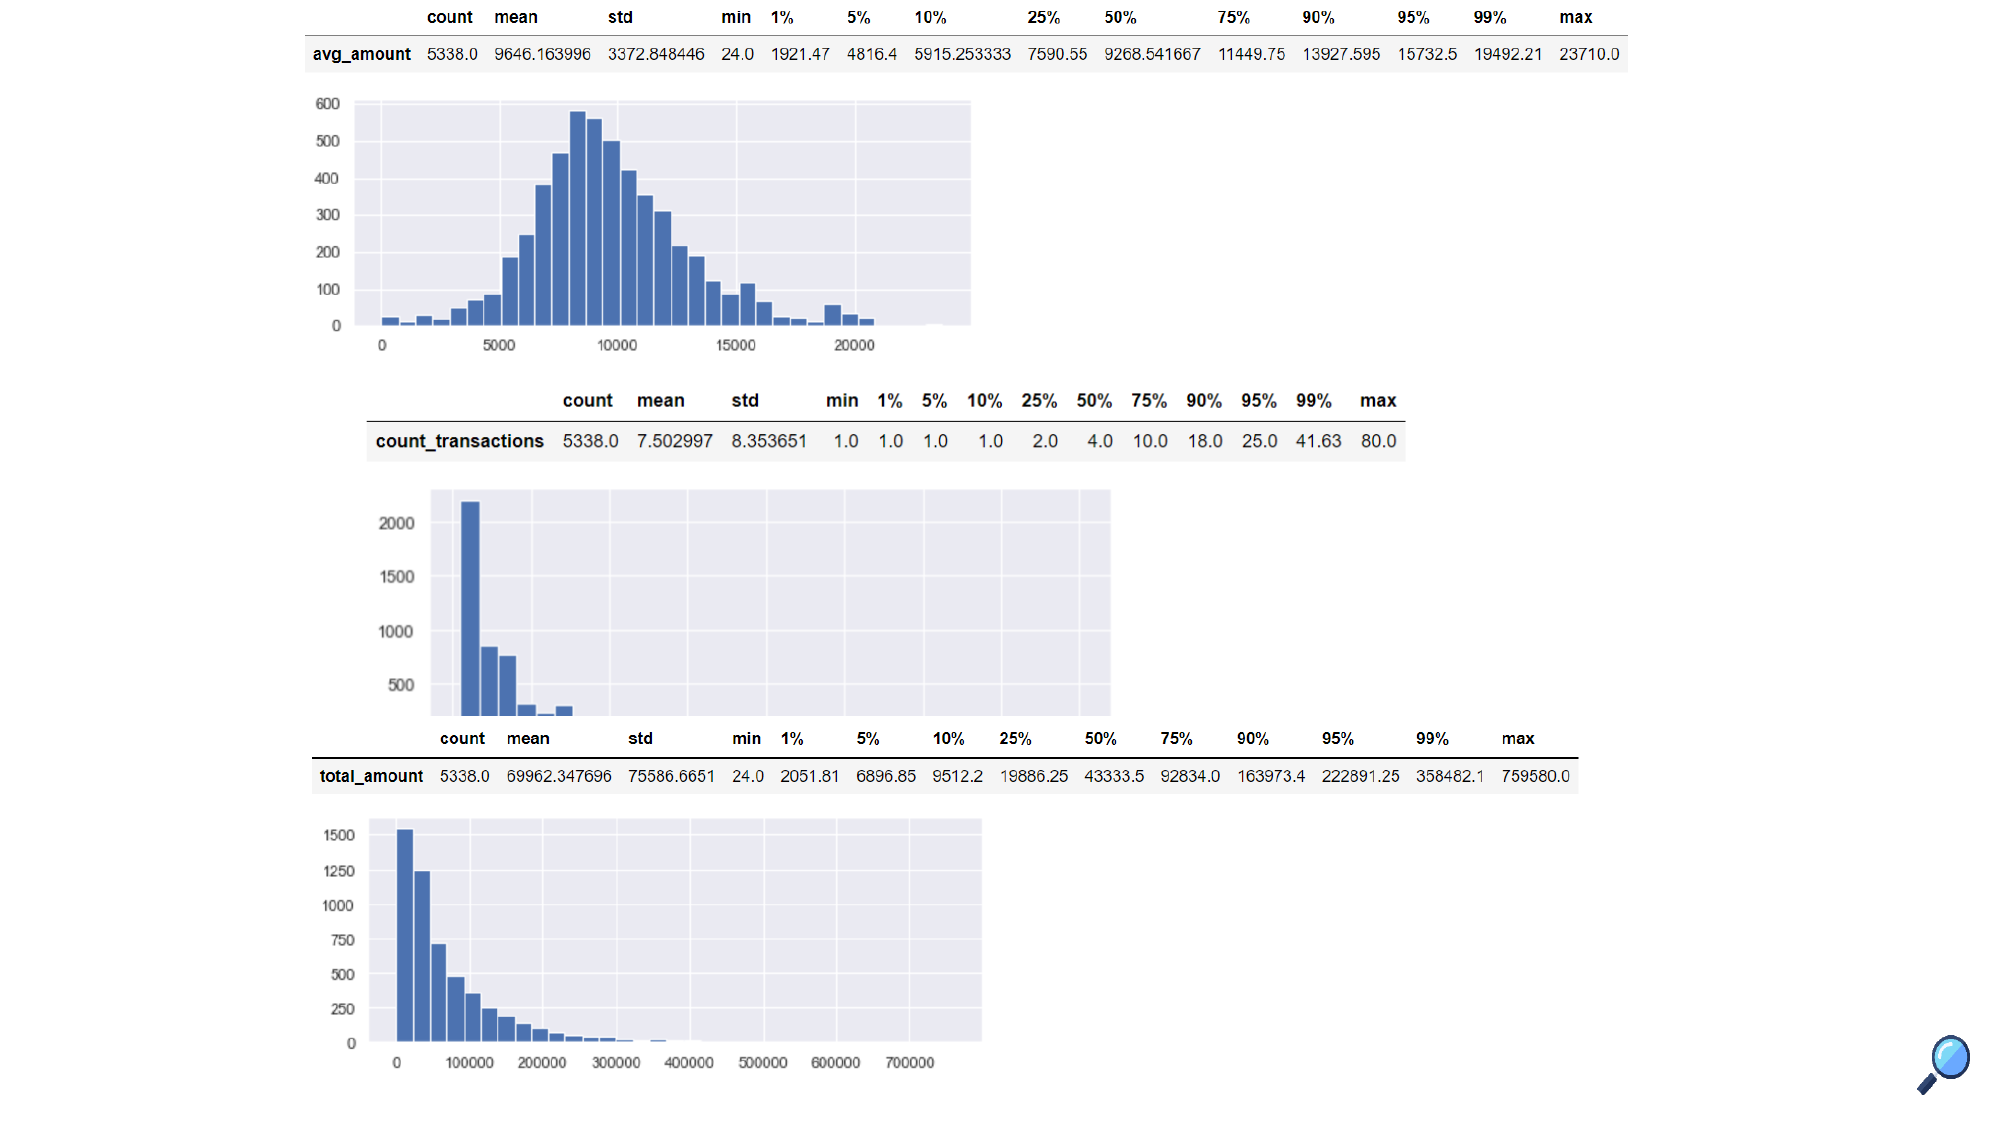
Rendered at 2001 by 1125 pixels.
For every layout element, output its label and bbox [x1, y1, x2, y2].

picture [283, 0, 1636, 1094]
picture [1917, 1035, 1970, 1095]
